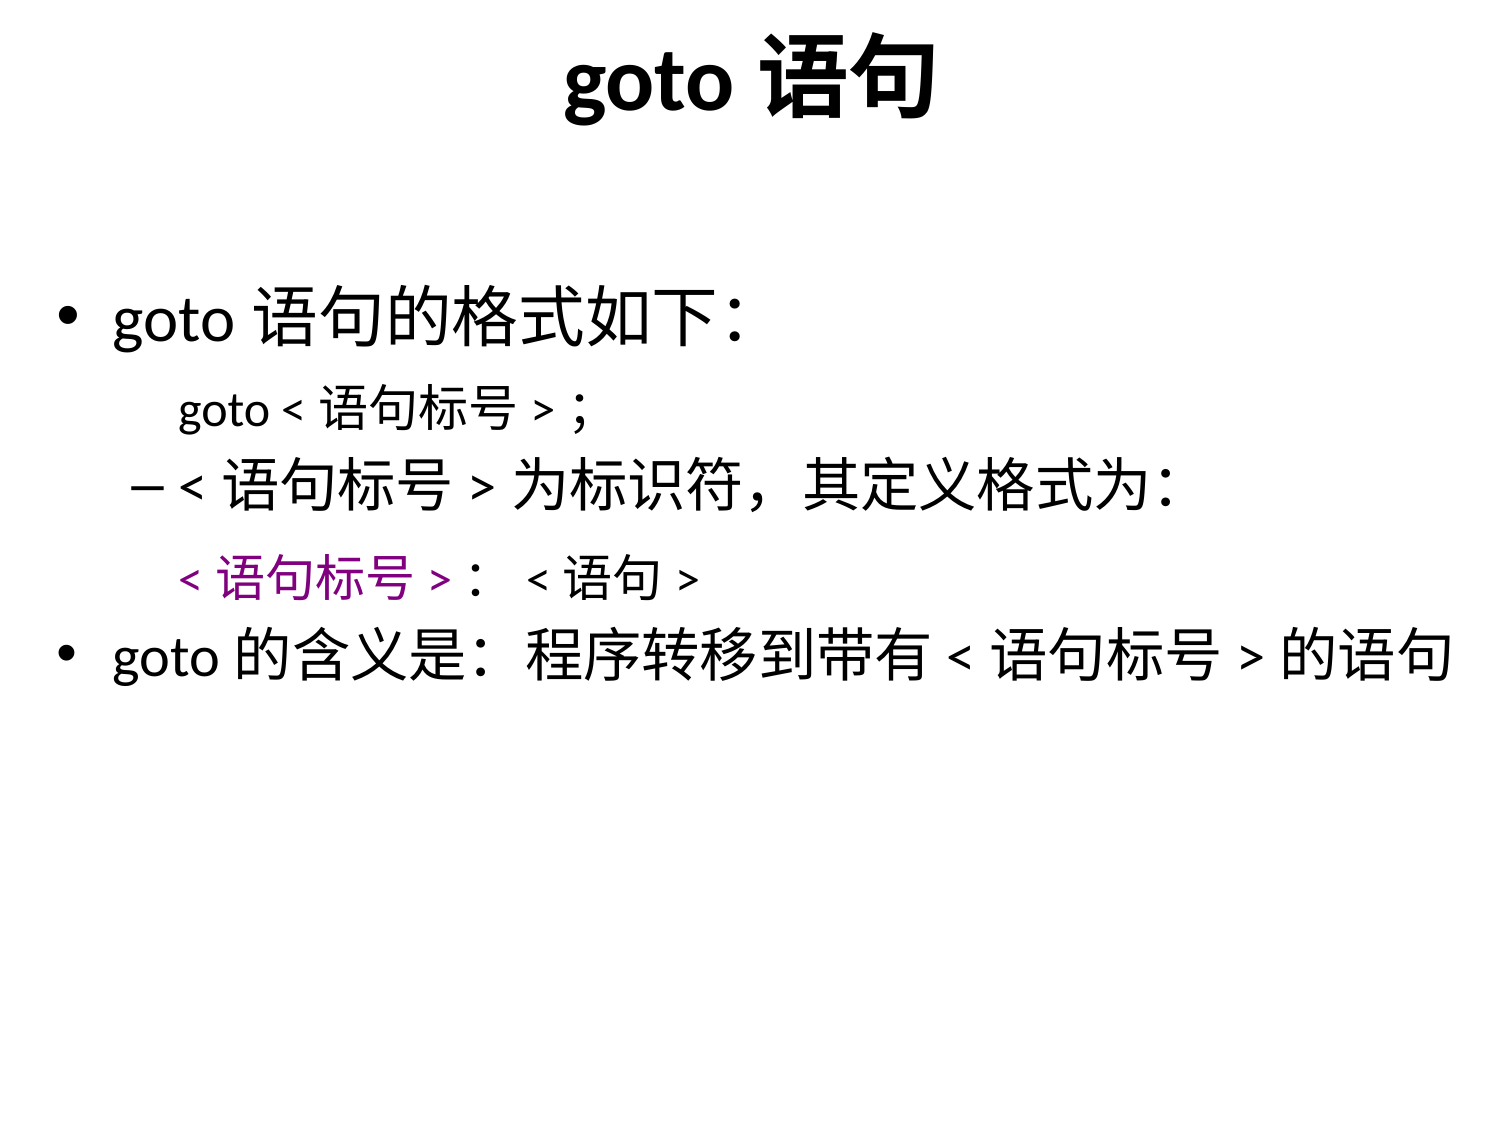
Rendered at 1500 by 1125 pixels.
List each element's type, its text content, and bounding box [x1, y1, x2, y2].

title goto语句 [76, 10, 1427, 138]
list goto语句的格式如下： goto <语句标号>； <语句标号>为标识符，其定义格式为： <语句标号>：<语句> goto的含义是：程序转移到带有<语句标号>的语句 [41, 267, 1471, 1125]
